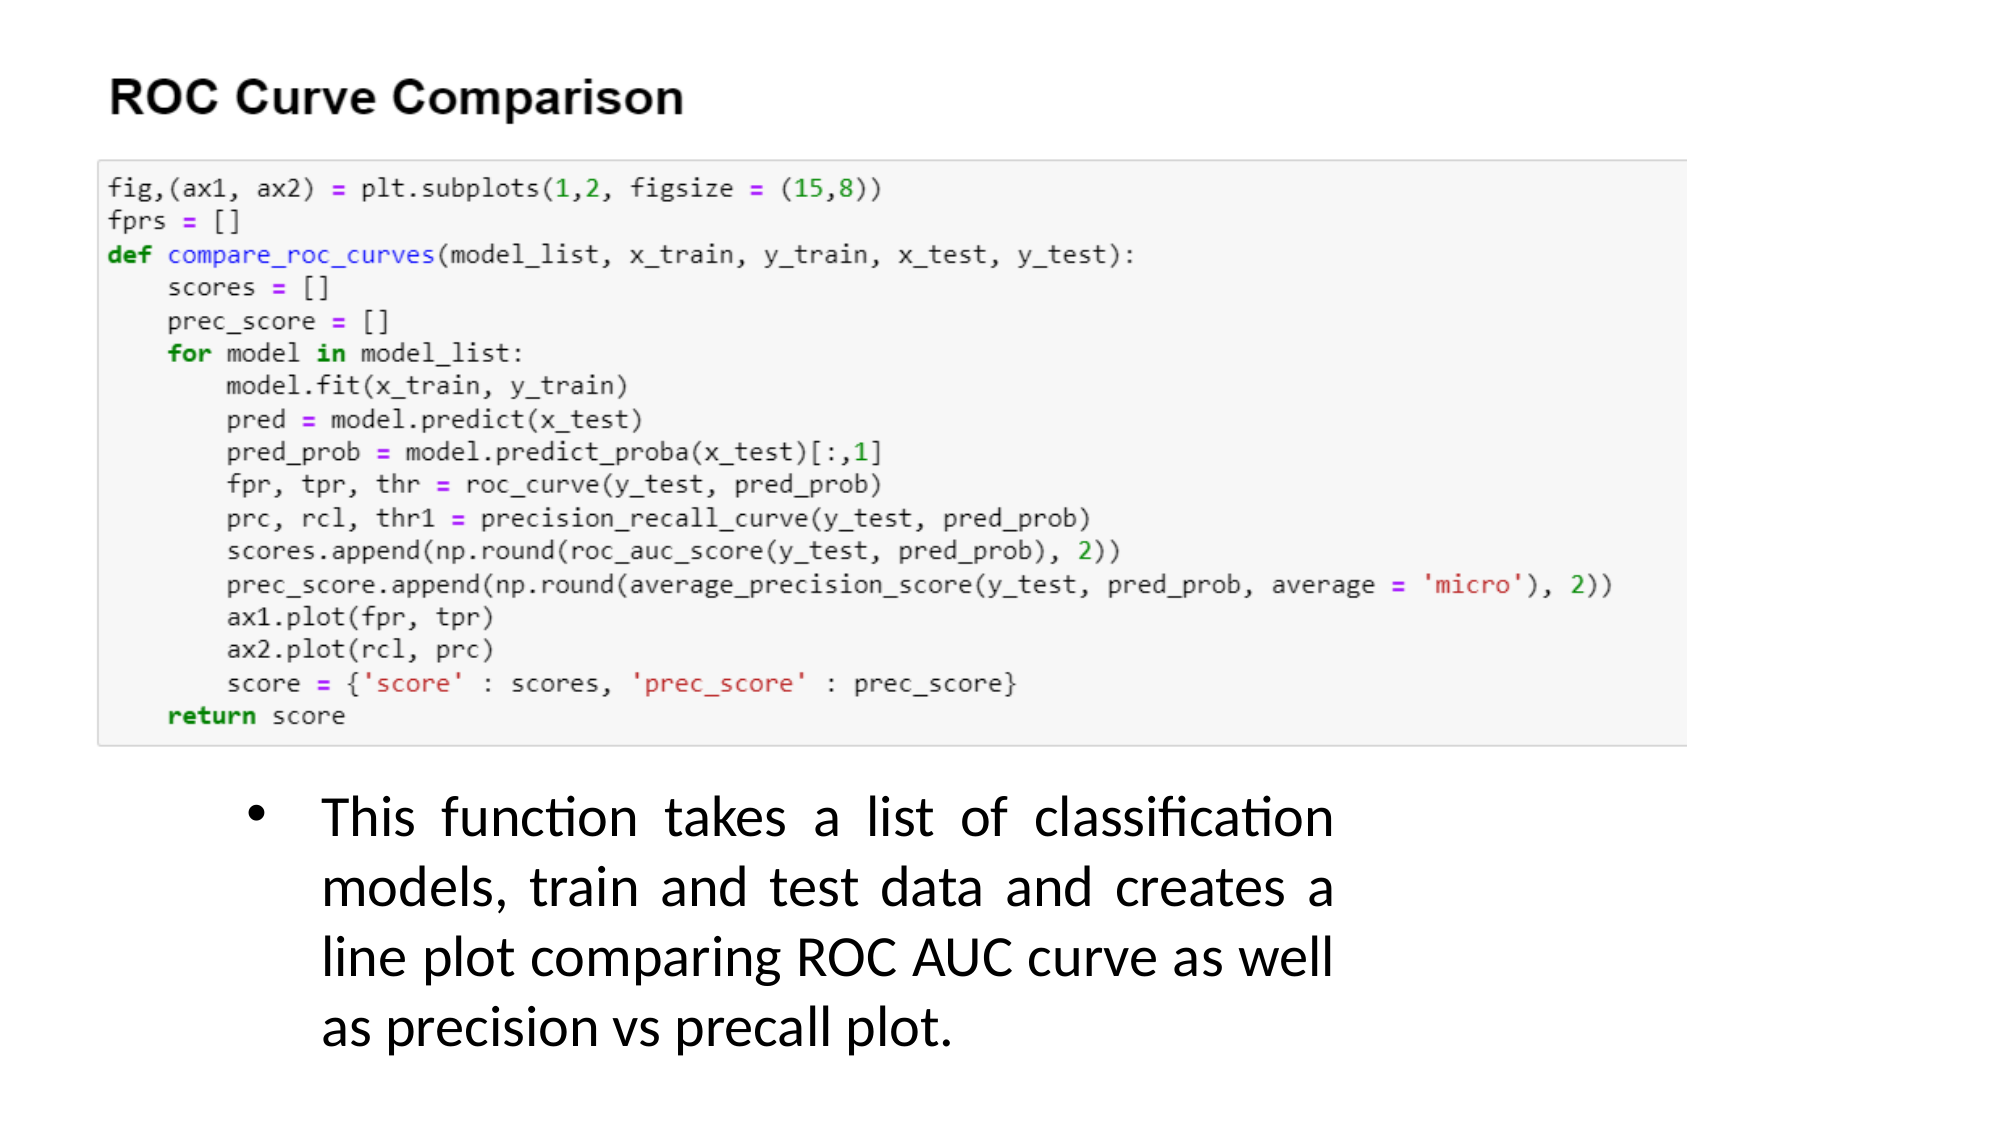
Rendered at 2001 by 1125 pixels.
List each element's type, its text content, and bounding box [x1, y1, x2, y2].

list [91, 53, 1687, 755]
text_box This function takes a list of classification models, train and test data and creates a line plot comparing ROC AUC curve as well as precision vs precall plot. [231, 770, 1351, 1066]
